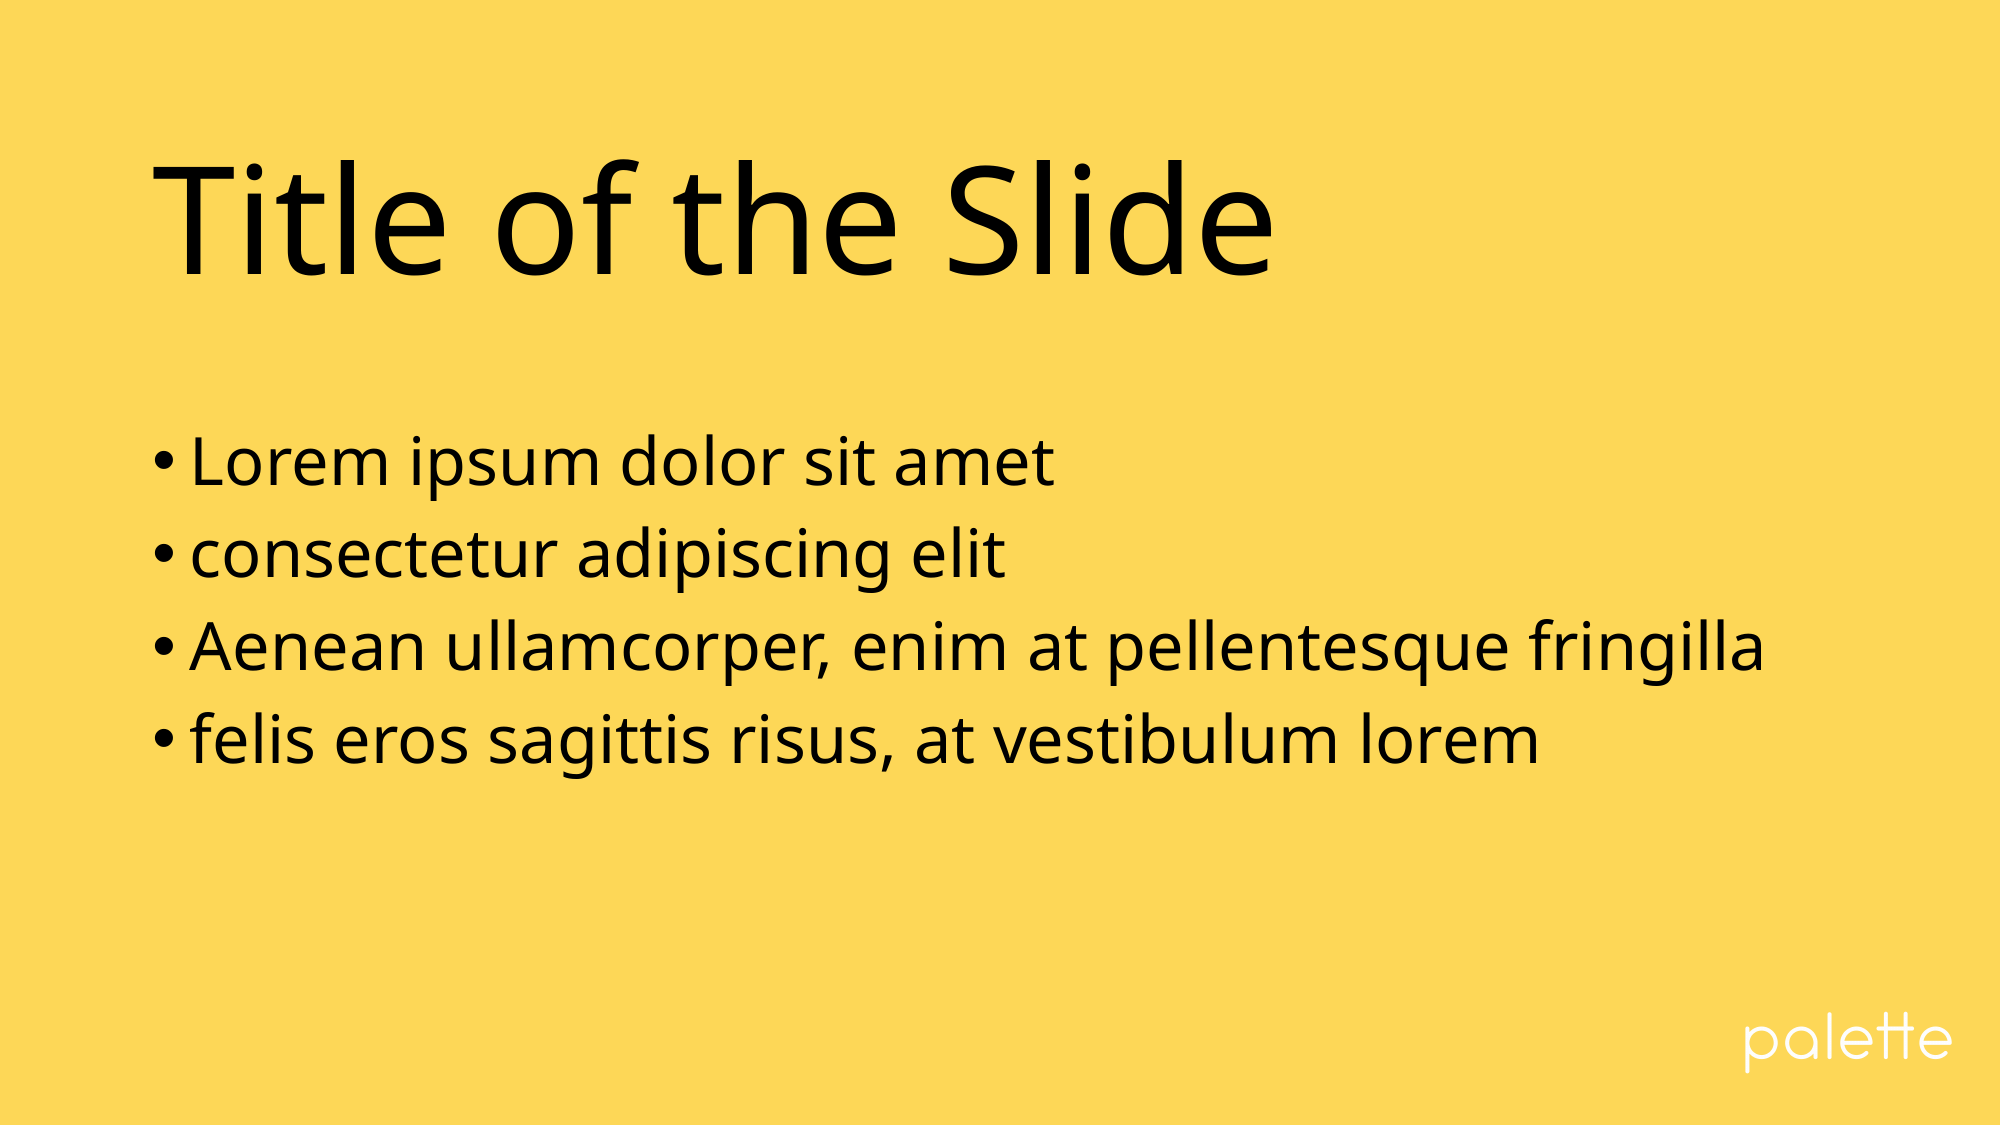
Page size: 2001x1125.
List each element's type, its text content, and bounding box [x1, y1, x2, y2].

picture [1727, 990, 1970, 1095]
list Title of the Slide [137, 137, 1863, 369]
list Lorem ipsum dolor sit amet consectetur adipiscing elit Aenean ullamcorper, enim at pellentesque fringilla felis eros sagittis risus, at vestibulum lorem [137, 420, 1863, 1014]
